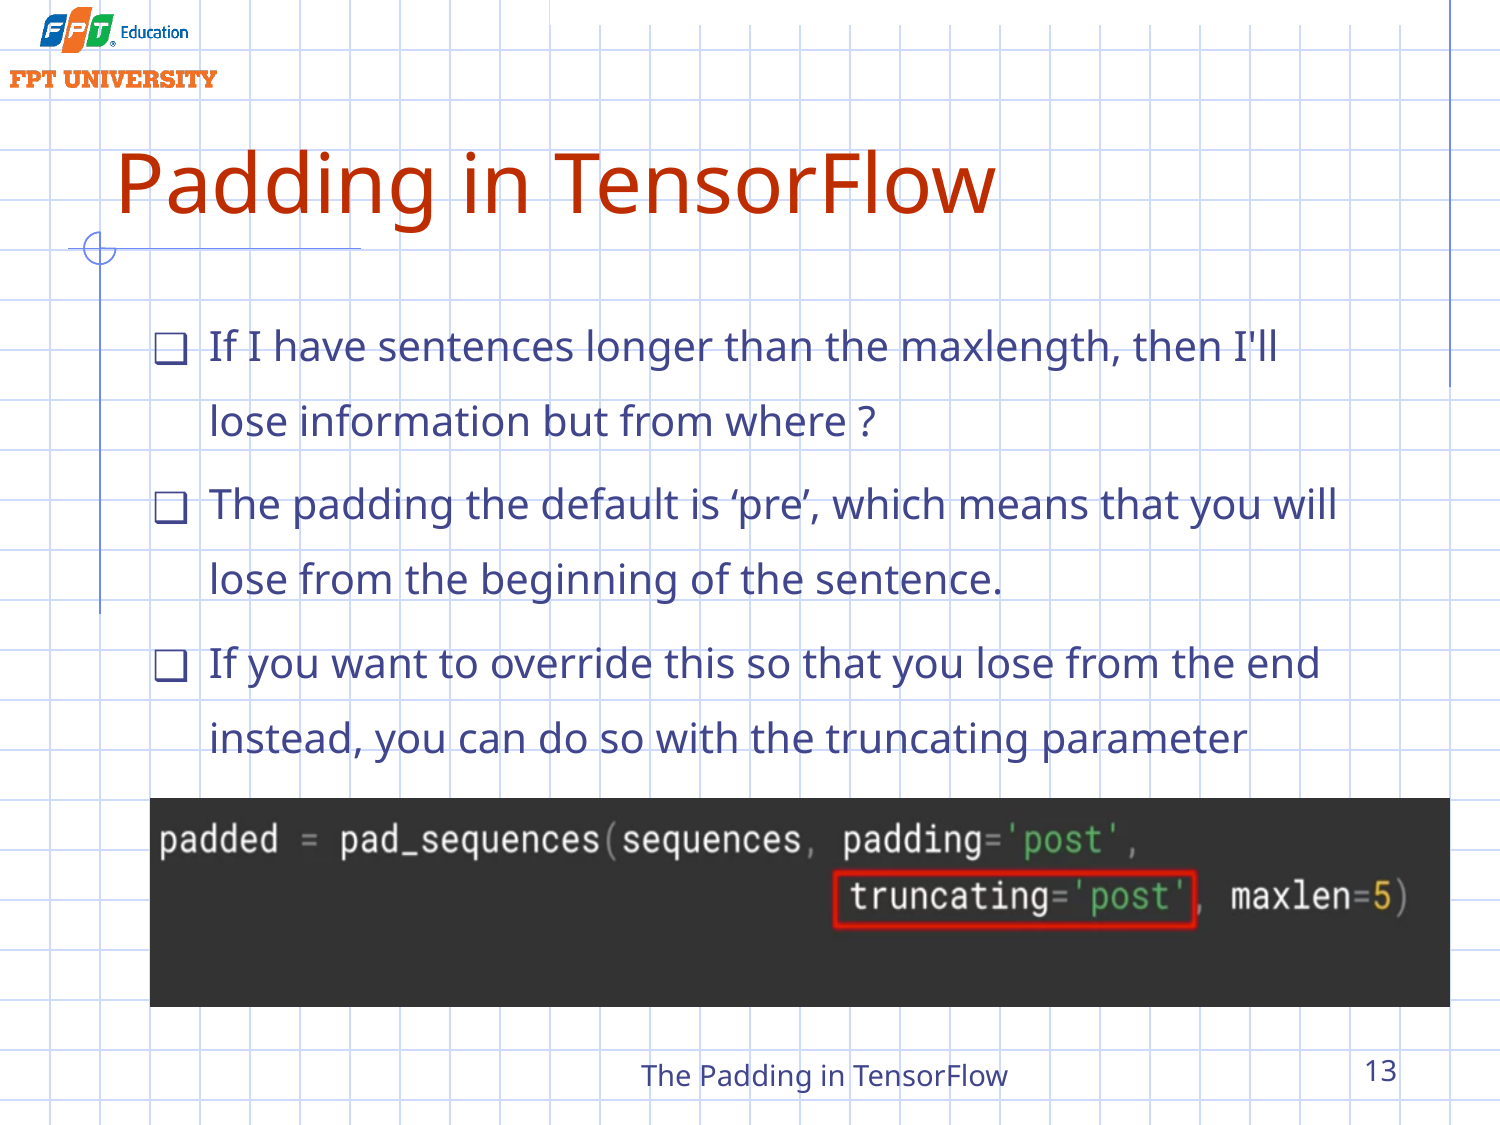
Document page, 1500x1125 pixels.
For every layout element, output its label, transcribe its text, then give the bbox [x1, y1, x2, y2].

picture [149, 798, 1451, 1007]
text_box The Padding in TensorFlow [587, 1024, 1063, 1100]
list If I have sentences longer than the maxlength, then I'll lose information but from where ? The padding the default is ‘pre’, which means that you will lose from the beginning of the sentence. If you want to override this so that you lose from the end instead, you can do so with the truncating parameter [137, 287, 1375, 988]
text_box 13 [1099, 1024, 1413, 1100]
picture [10, 6, 217, 88]
title Padding in TensorFlow [99, 50, 1438, 238]
